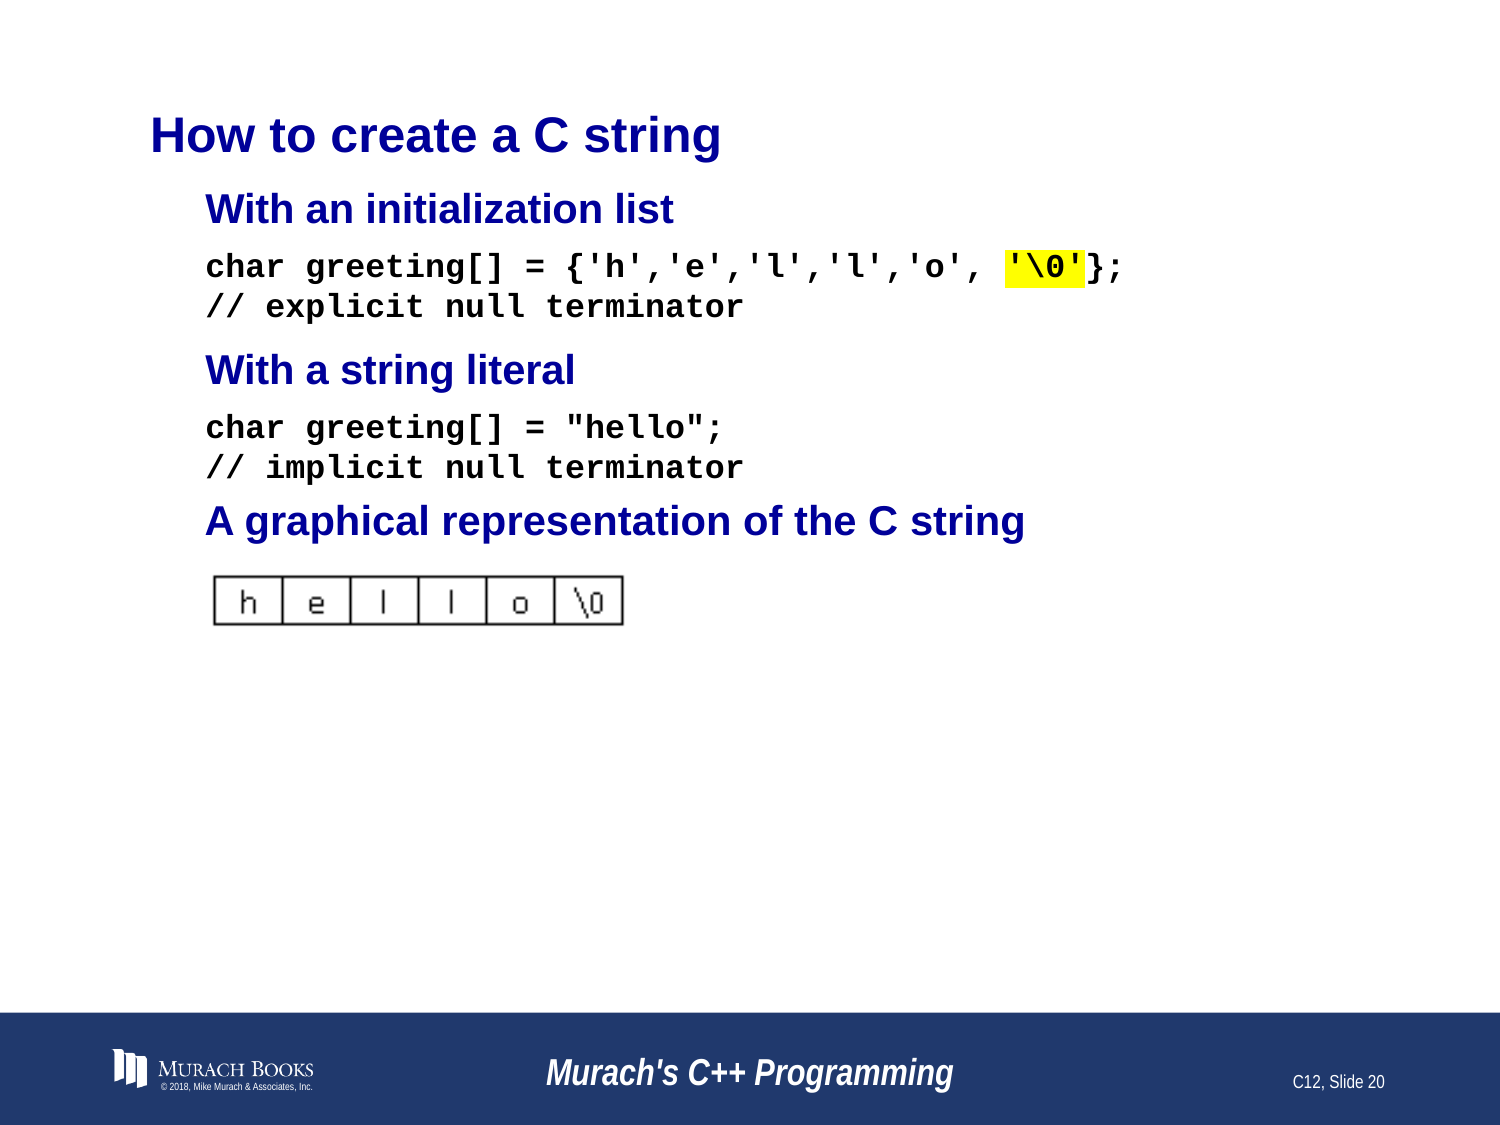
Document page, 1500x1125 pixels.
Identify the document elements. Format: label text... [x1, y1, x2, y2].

slide_number Murach's C++ Programming [463, 1025, 1050, 1100]
slide_number C12, Slide 20 [1087, 1025, 1400, 1100]
footer © 2018, Mike Murach & Associates, Inc. [12, 1025, 463, 1100]
list With an initialization list char greeting[] = {'h','e','l','l','o', '\0'}; // explicit null terminator With a string literal char greeting[] = "hello"; // implicit null terminator A graphical representation of the C string [133, 174, 1346, 563]
title How to create a C string [150, 102, 1350, 164]
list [199, 562, 644, 638]
